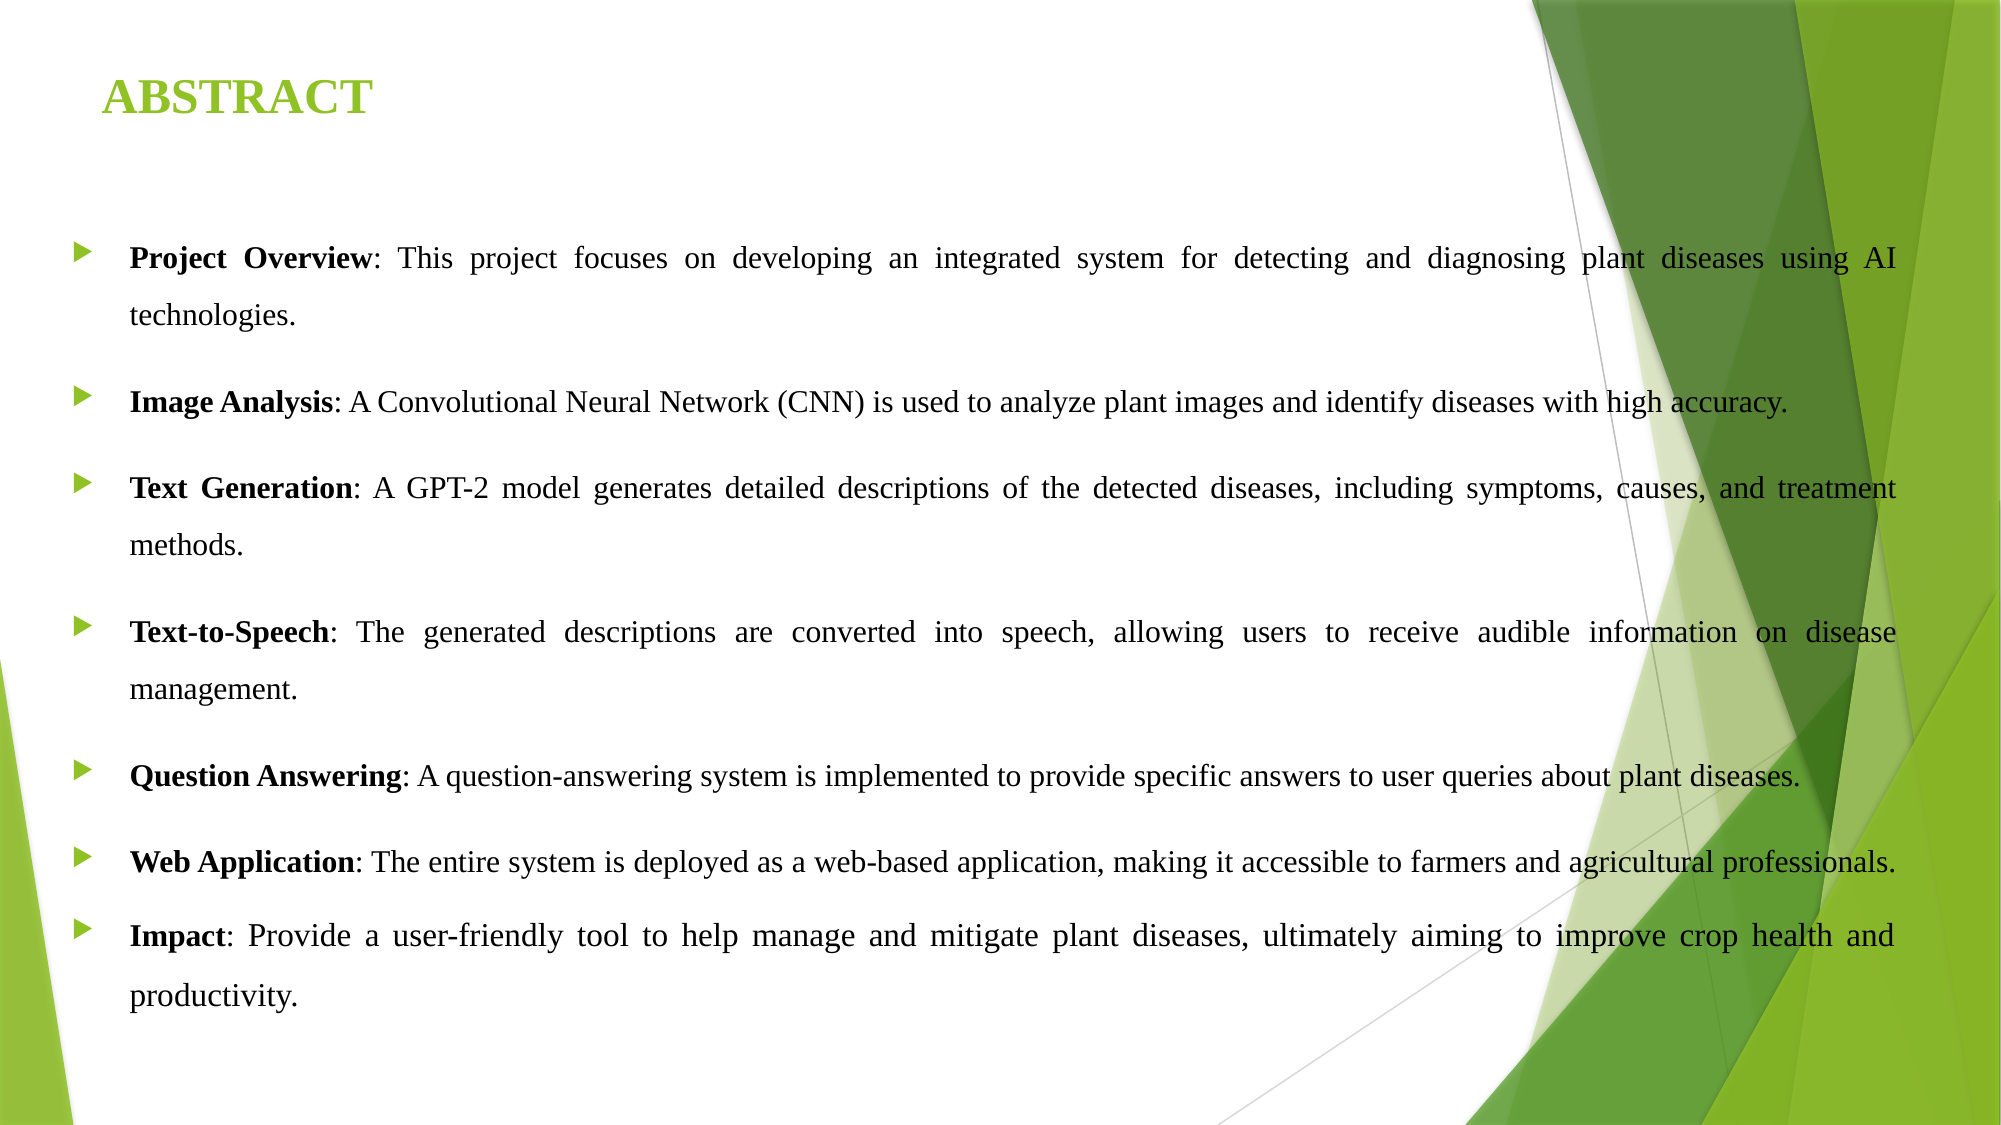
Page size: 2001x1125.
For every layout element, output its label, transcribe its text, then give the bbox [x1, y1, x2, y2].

list Project Overview: This project focuses on developing an integrated system for detecting and diagnosing plant diseases using AI technologies. Image Analysis: A Convolutional Neural Network (CNN) is used to analyze plant images and identify diseases with high accuracy. Text Generation: A GPT-2 model generates detailed descriptions of the detected diseases, including symptoms, causes, and treatment methods. Text-to-Speech: The generated descriptions are converted into speech, allowing users to receive audible information on disease management. Question Answering: A question-answering system is implemented to provide specific answers to user queries about plant diseases. Web Application: The entire system is deployed as a web-based application, making it accessible to farmers and agricultural professionals. Impact: Provide a user-friendly tool to help manage and mitigate plant diseases, ultimately aiming to improve crop health and productivity. [56, 210, 1914, 1070]
title ABSTRACT [86, 55, 1760, 210]
